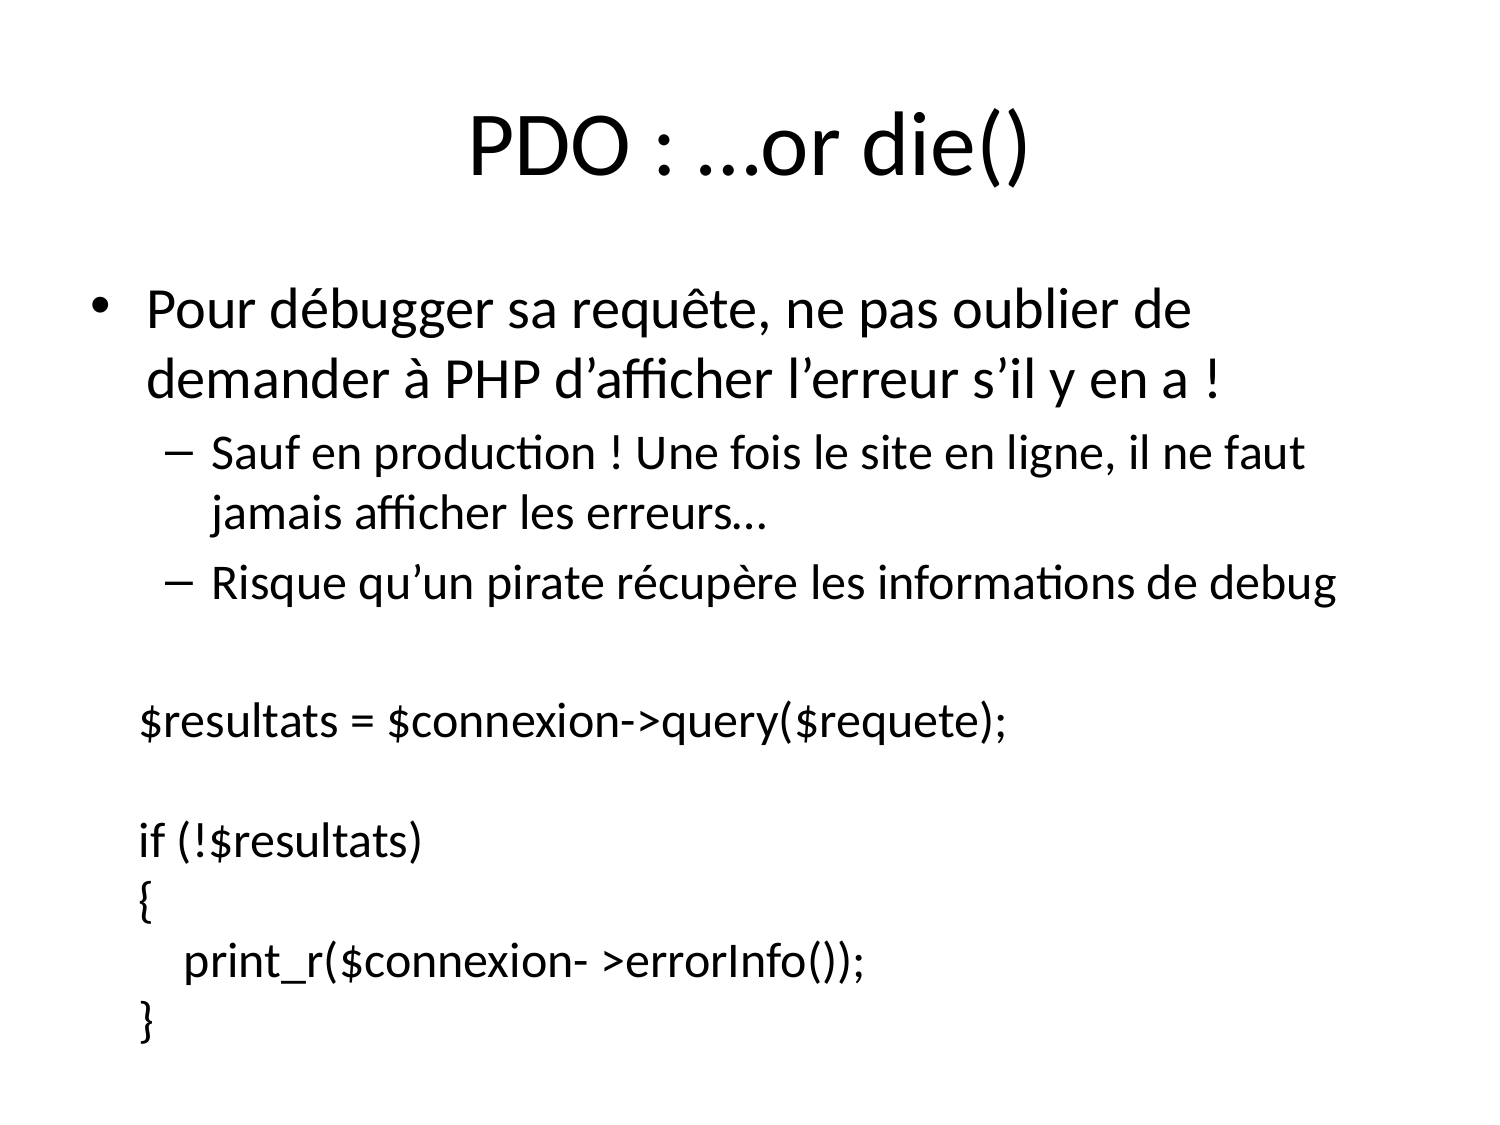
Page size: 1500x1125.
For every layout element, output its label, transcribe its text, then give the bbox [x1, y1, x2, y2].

text_box $resultats = $connexion->query($requete); if (!$resultats) { print_r($connexion- >errorInfo()); } [123, 680, 1424, 1056]
list Pour débugger sa requête, ne pas oublier de demander à PHP d’afficher l’erreur s’il y en a ! Sauf en production ! Une fois le site en ligne, il ne faut jamais afficher les erreurs… Risque qu’un pirate récupère les informations de debug [75, 262, 1425, 669]
title PDO : …or die() [75, 45, 1425, 233]
